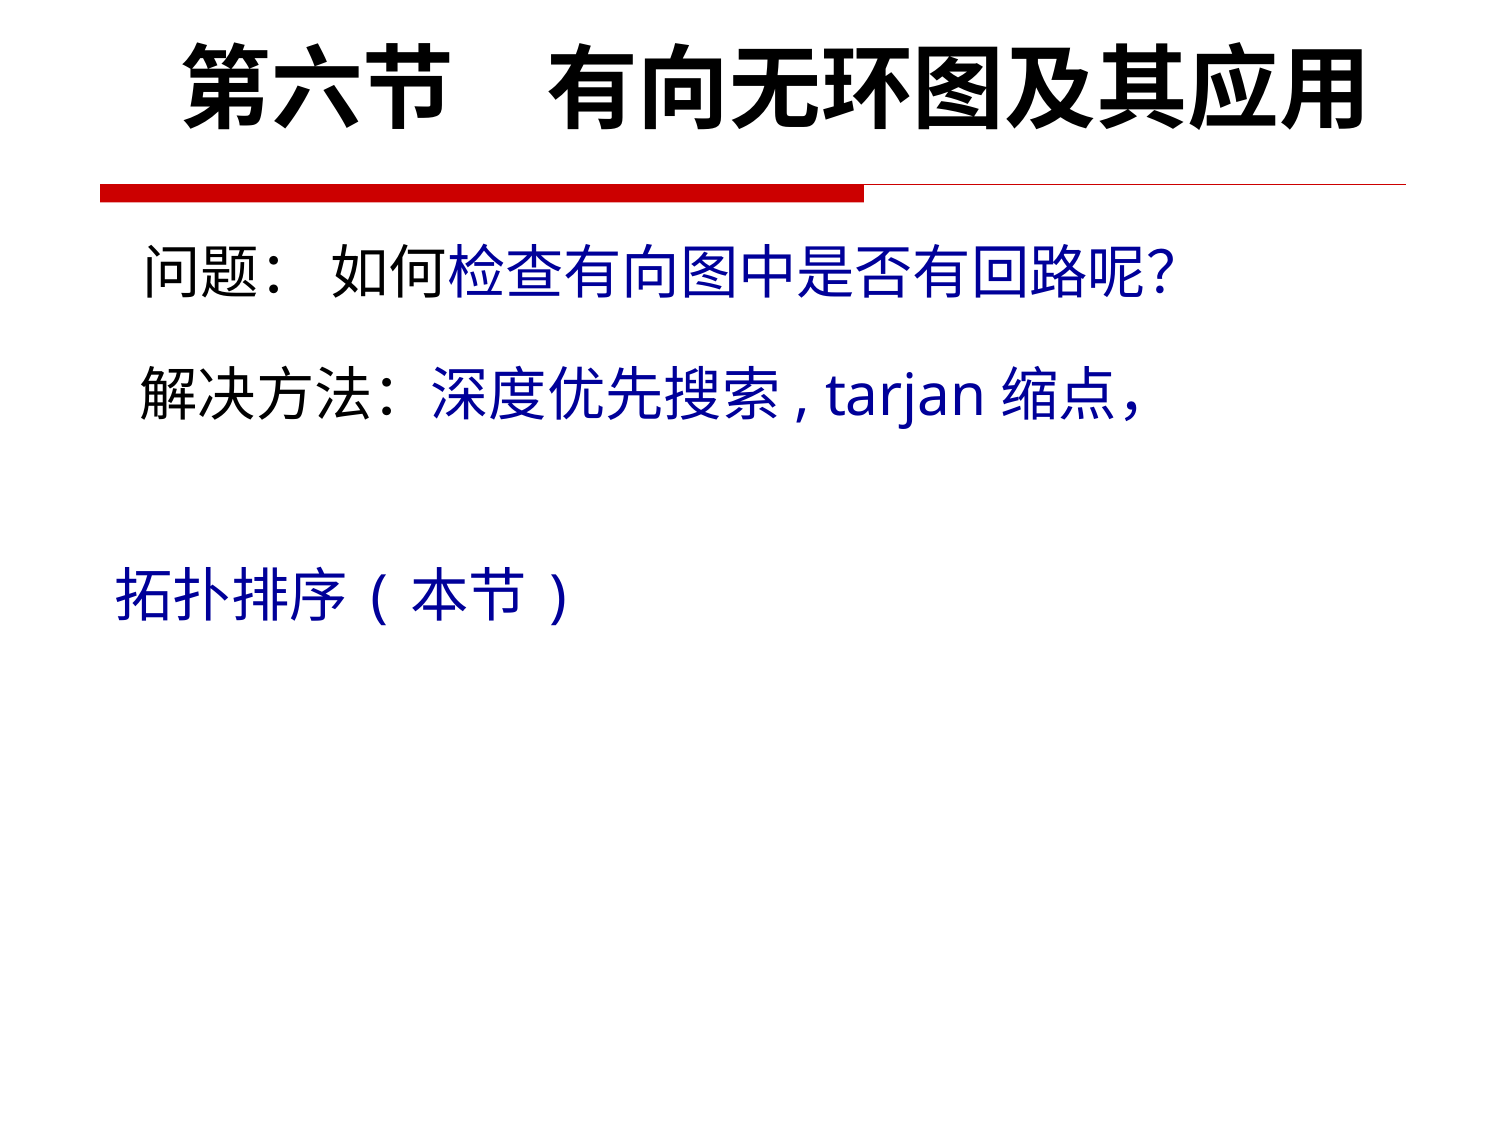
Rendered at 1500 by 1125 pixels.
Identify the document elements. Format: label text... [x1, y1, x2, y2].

text_box 第六节 有向无环图及其应用 [82, 35, 1470, 149]
text_box 拓扑排序(本节) [99, 533, 1319, 636]
text_box 问题： 如何检查有向图中是否有回路呢？ [96, 199, 1485, 314]
text_box 解决方法：深度优先搜索, tarjan缩点， [93, 321, 1482, 537]
